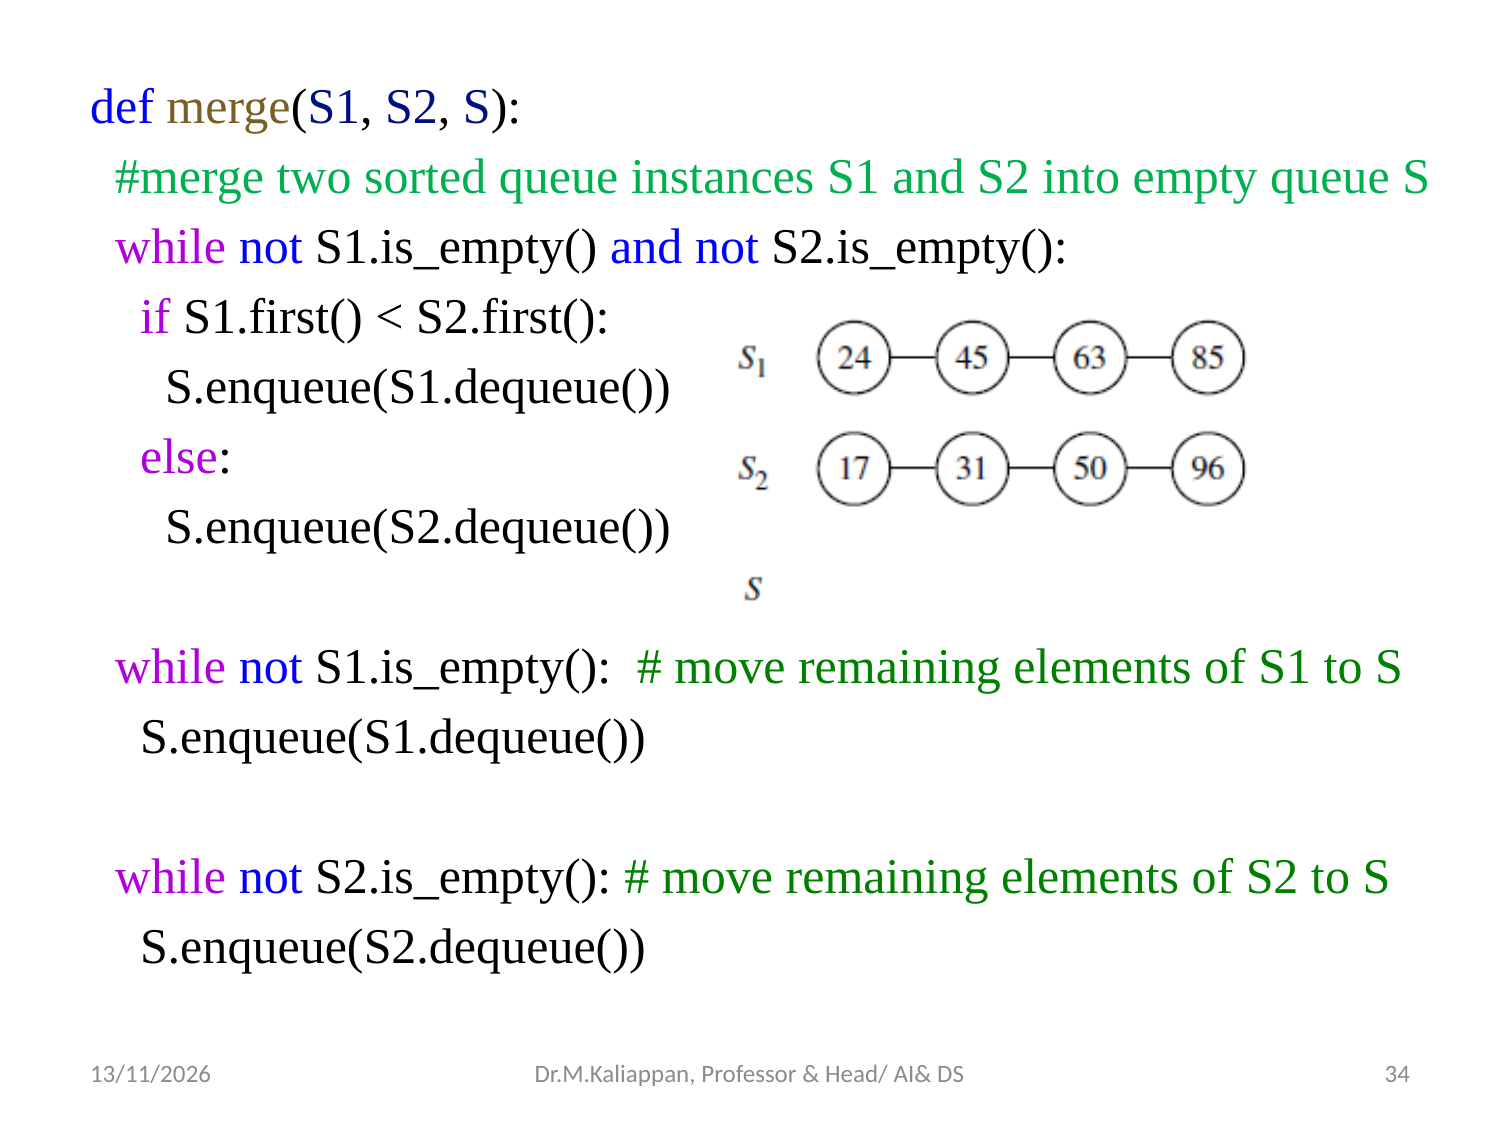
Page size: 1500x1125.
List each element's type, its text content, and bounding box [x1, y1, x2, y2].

picture [678, 285, 1343, 634]
list def merge(S1, S2, S): #merge two sorted queue instances S1 and S2 into empty queue S while not S1.is_empty() and not S2.is_empty(): if S1.first() < S2.first(): S.enqueue(S1.dequeue()) else: S.enqueue(S2.dequeue()) while not S1.is_empty(): # move remaining elements of S1 to S S.enqueue(S1.dequeue()) while not S2.is_empty(): # move remaining elements of S2 to S S.enqueue(S2.dequeue()) [75, 66, 1459, 1005]
slide_number 34 [1074, 1042, 1425, 1103]
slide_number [75, 1042, 425, 1103]
footer Dr.M.Kaliappan, Professor & Head/ AI& DS [512, 1042, 988, 1103]
